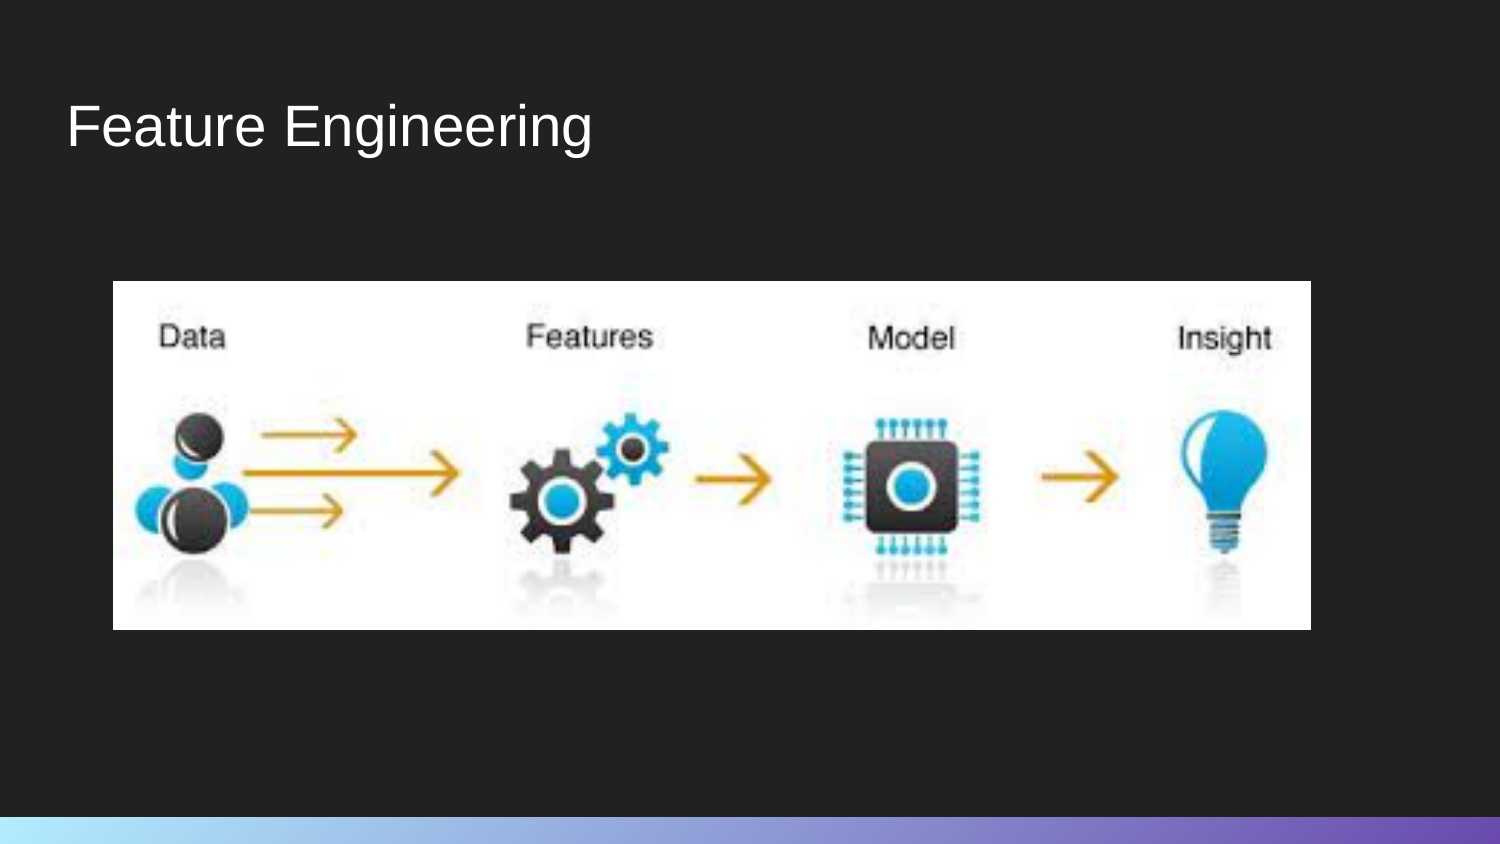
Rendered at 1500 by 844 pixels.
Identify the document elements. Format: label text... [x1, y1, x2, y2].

title Feature Engineering [51, 72, 1449, 167]
picture [112, 281, 1311, 631]
